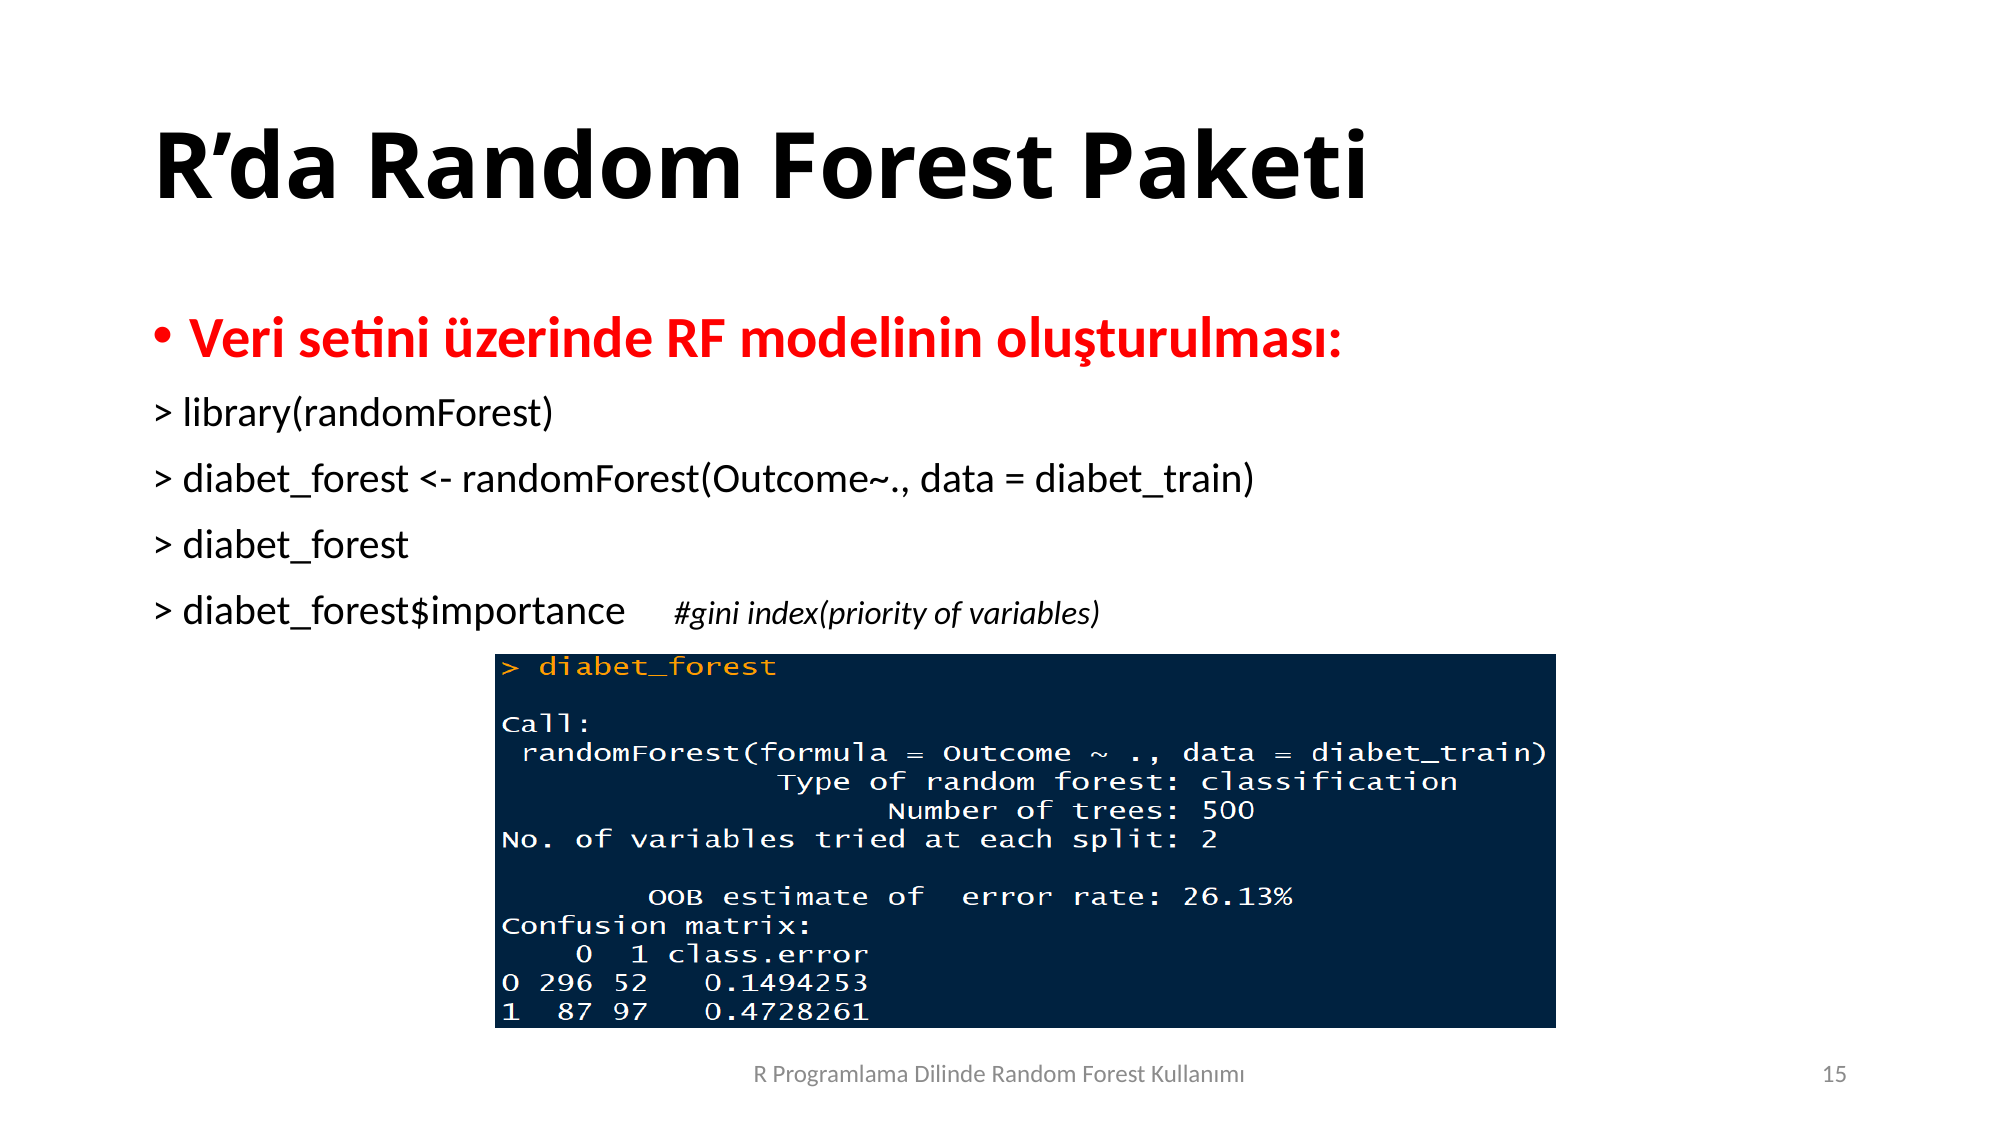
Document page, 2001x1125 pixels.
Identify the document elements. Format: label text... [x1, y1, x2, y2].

list Veri setini üzerinde RF modelinin oluşturulması: > library(randomForest) > diabet_forest <- randomForest(Outcome~., data = diabet_train) > diabet_forest > diabet_forest$importance #gini index(priority of variables) [137, 299, 1863, 1014]
footer R Programlama Dilinde Random Forest Kullanımı [662, 1042, 1338, 1103]
picture [495, 654, 1556, 1028]
slide_number 15 [1412, 1042, 1863, 1103]
title R’da Random Forest Paketi [137, 59, 1863, 278]
